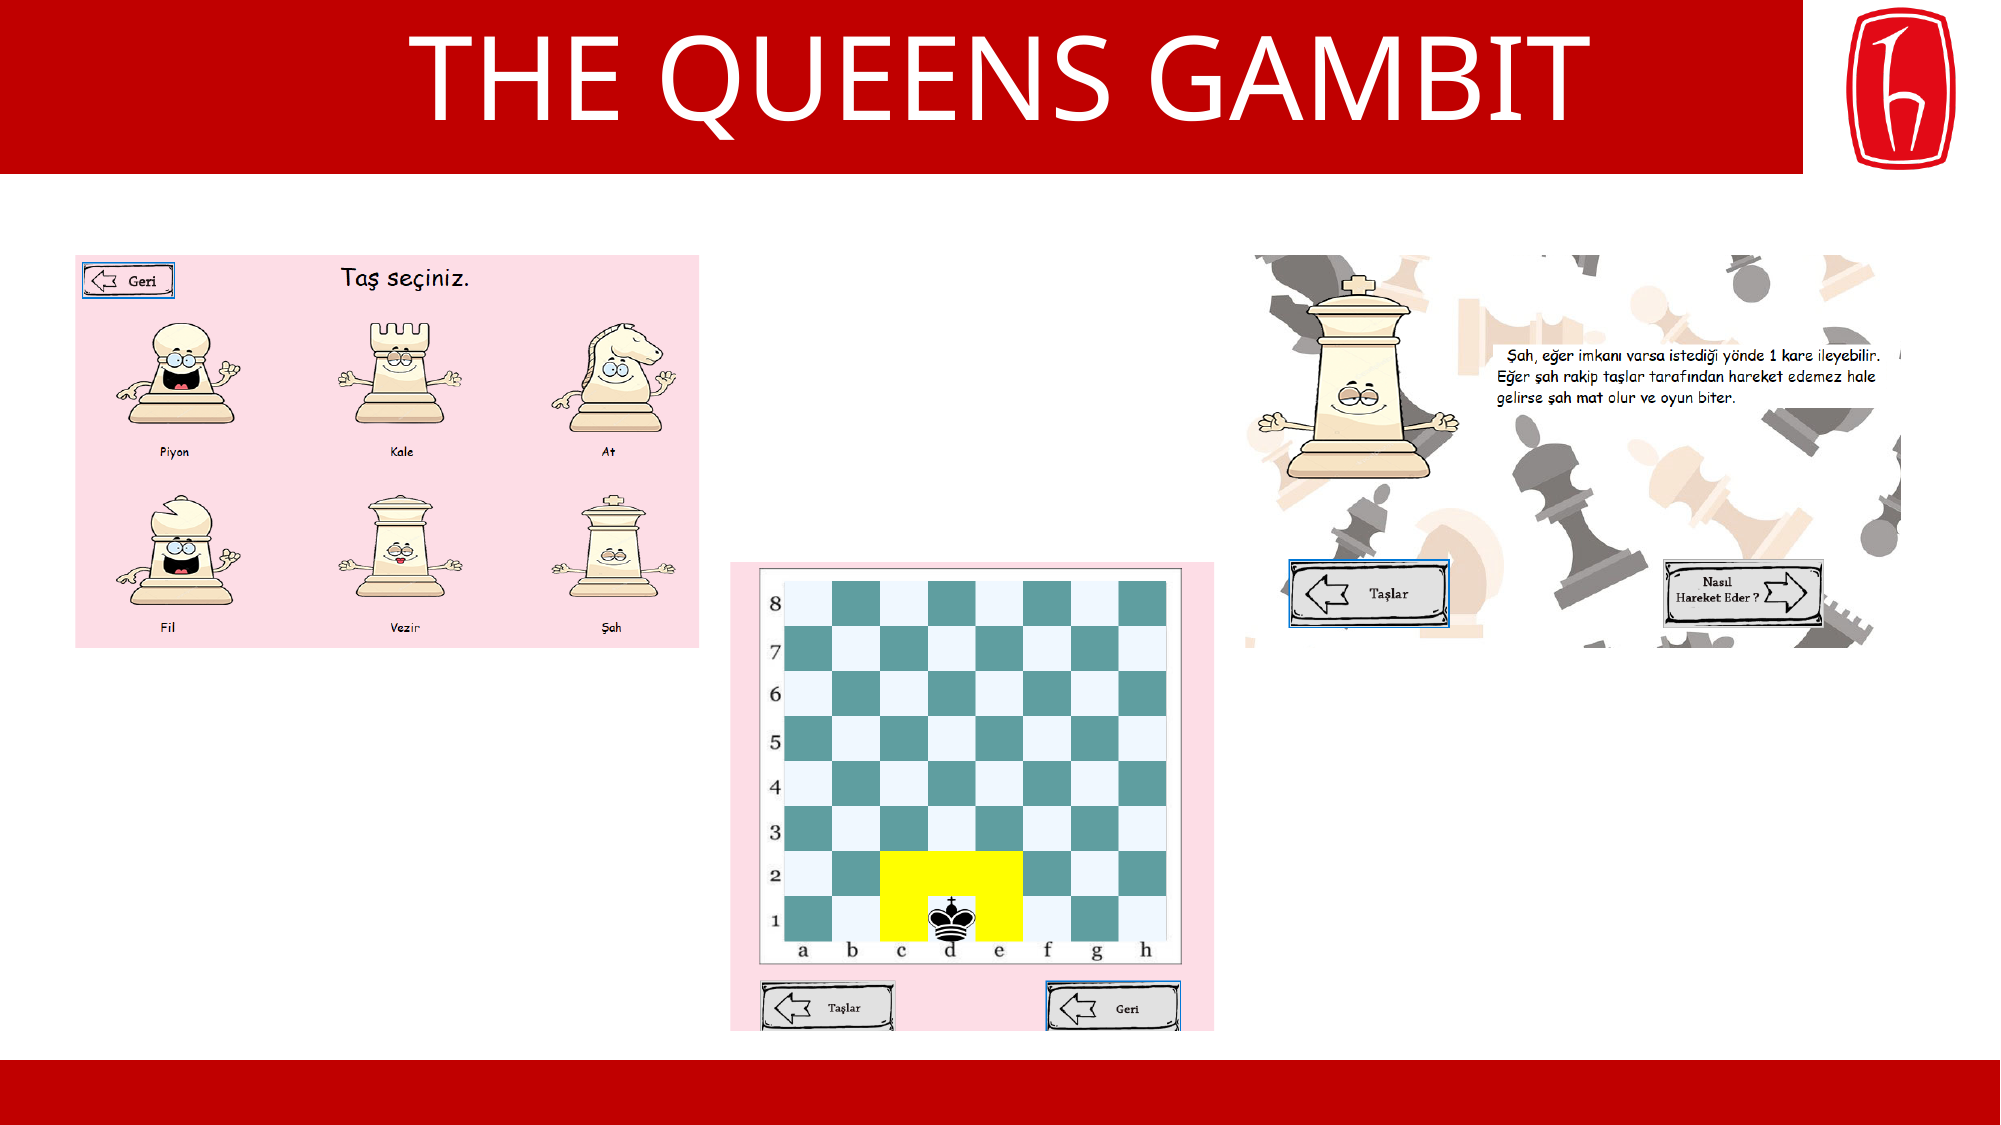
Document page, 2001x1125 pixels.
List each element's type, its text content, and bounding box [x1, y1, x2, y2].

picture [1845, 7, 1956, 170]
picture [730, 562, 1215, 1031]
text_box [0, 1060, 2000, 1125]
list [75, 255, 700, 648]
text_box [0, 0, 1803, 174]
picture [1245, 255, 1901, 648]
text_box THE QUEENS GAMBIT [380, 0, 1620, 169]
